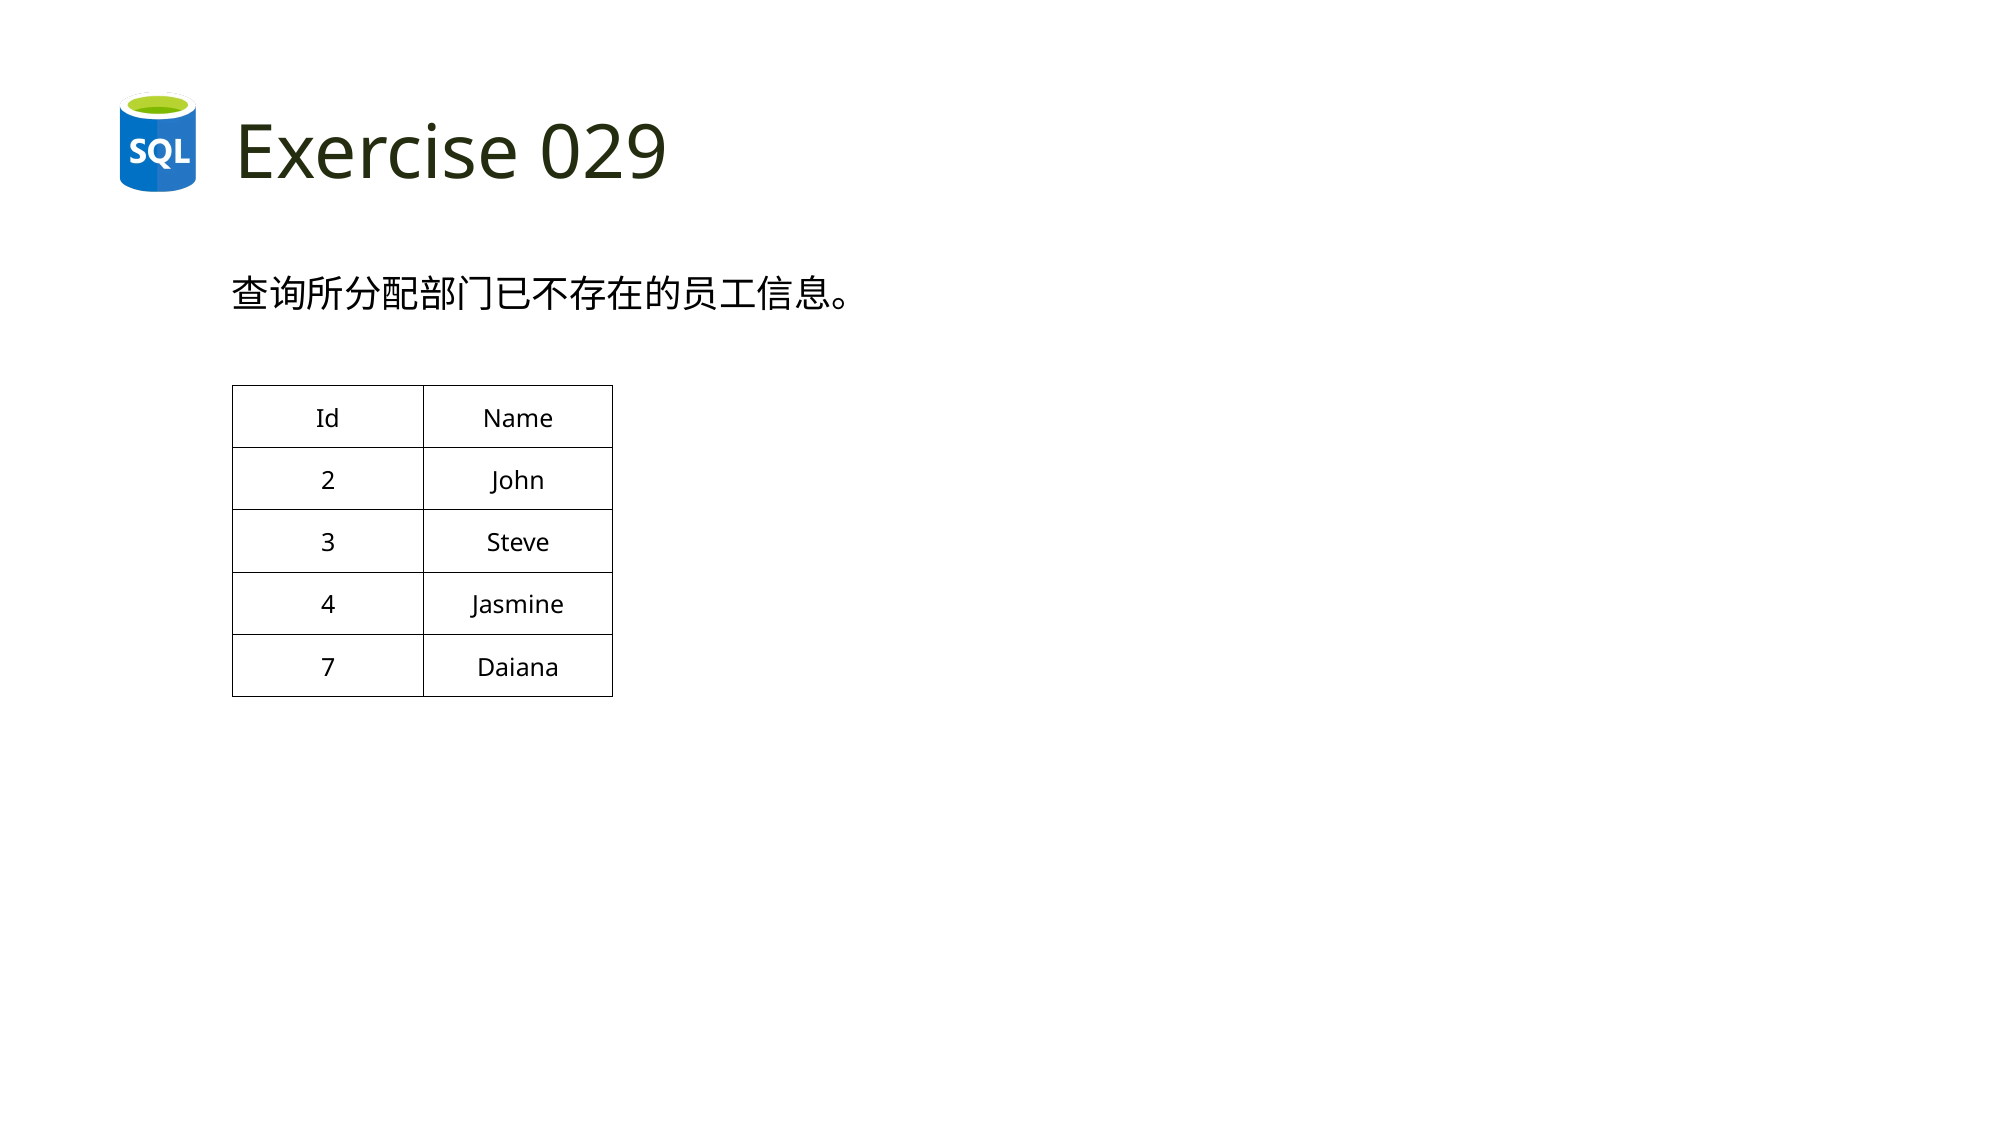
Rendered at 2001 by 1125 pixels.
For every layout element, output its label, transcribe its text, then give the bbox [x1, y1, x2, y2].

table_cell 4 [233, 573, 423, 634]
table_cell 7 [233, 635, 423, 696]
table_cell Jasmine [424, 573, 612, 634]
table_cell 2 [233, 448, 423, 509]
table_header Name [424, 386, 612, 447]
text_box 查询所分配部门已不存在的员工信息。 [217, 239, 1002, 322]
table_cell Steve [424, 510, 612, 572]
table_cell Daiana [424, 635, 612, 696]
table_cell 3 [233, 510, 423, 572]
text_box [62, 91, 695, 202]
table_cell John [424, 448, 612, 509]
table_header Id [233, 386, 423, 447]
